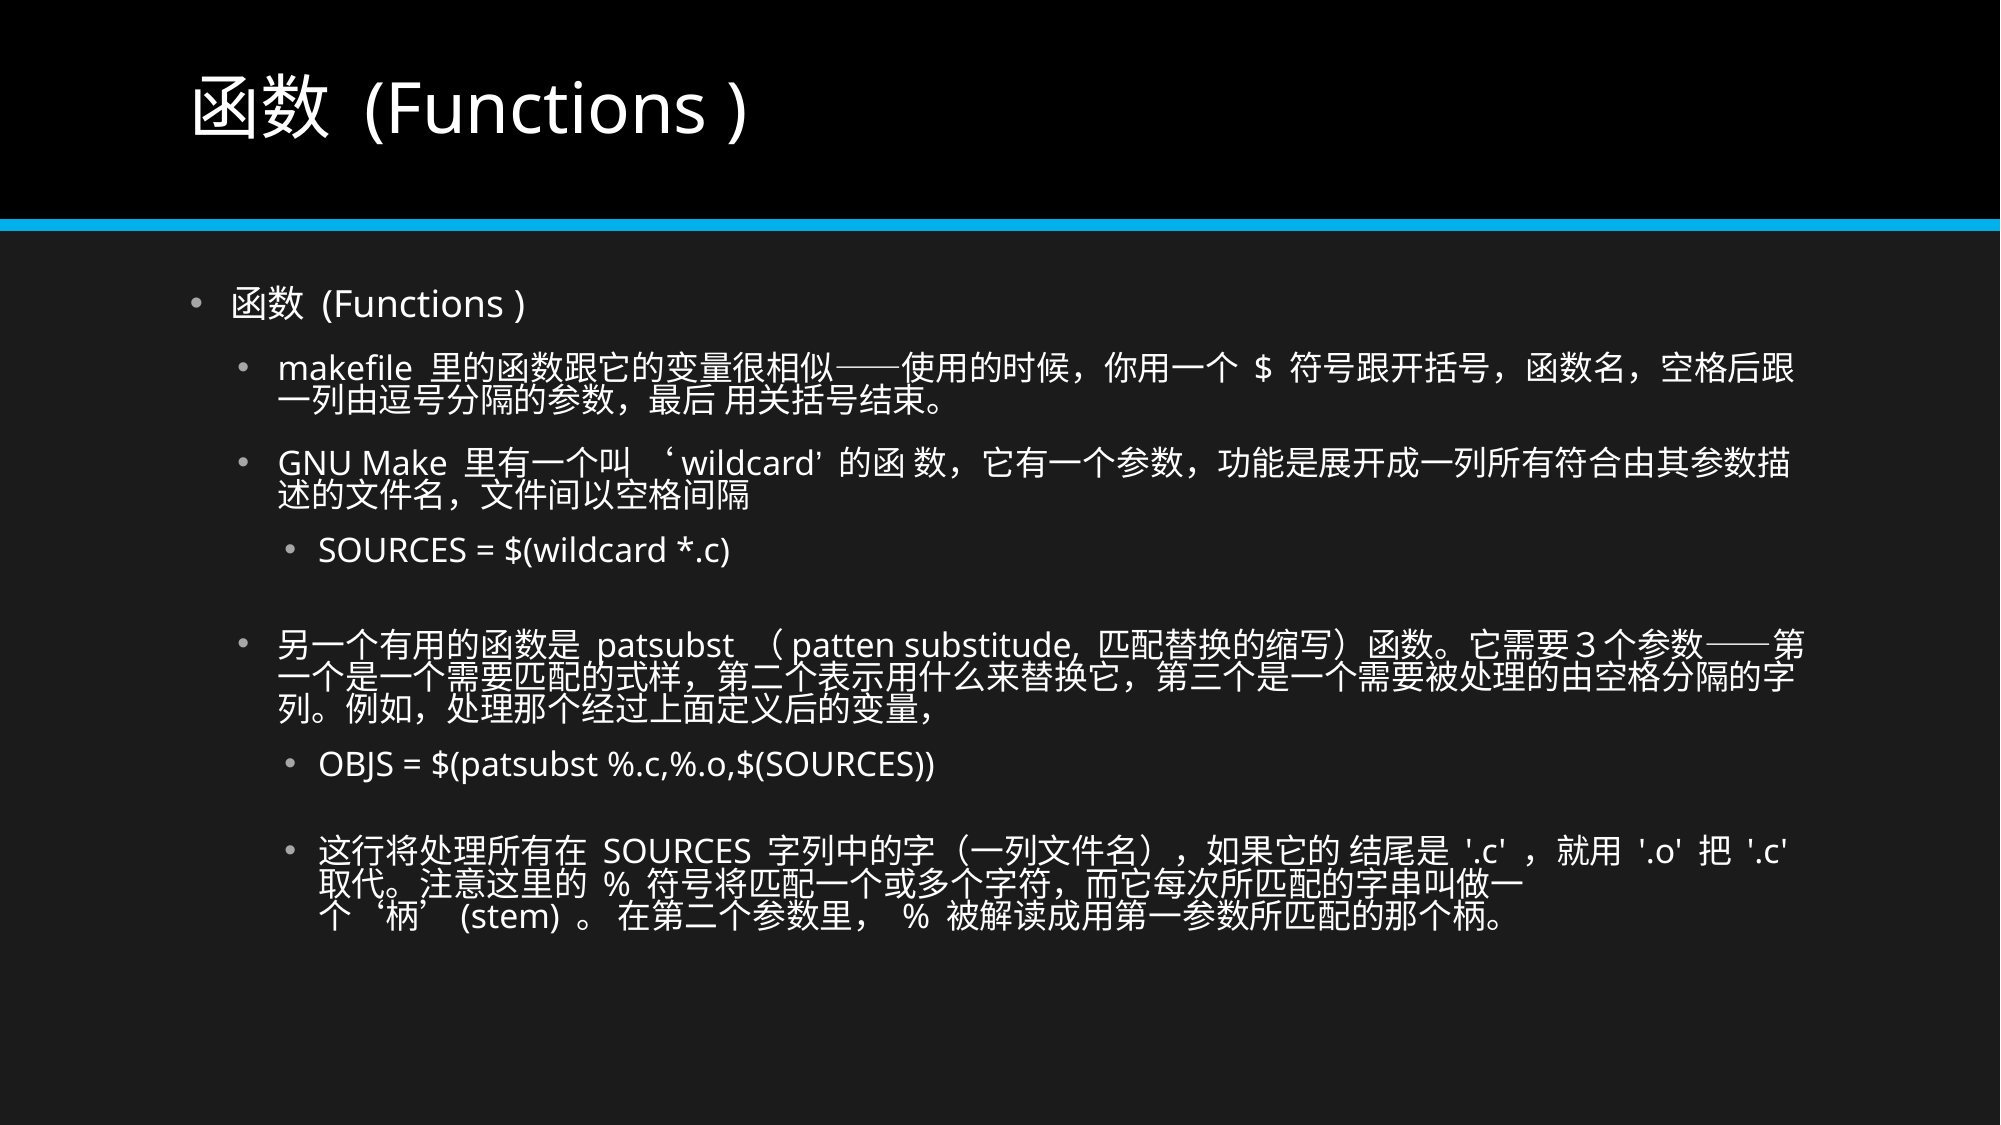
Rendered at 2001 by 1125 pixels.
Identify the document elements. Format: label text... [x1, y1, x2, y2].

list 函数 (Functions ) makefile 里的函数跟它的变量很相似——使用的时候，你用一个 $ 符号跟开括号，函数名，空格后跟一列由逗号分隔的参数，最后 用关括号结束。 GNU Make 里有一个叫 ‘wildcard’ 的函 数，它有一个参数，功能是展开成一列所有符合由其参数描述的文件名，文件间以空格间隔 SOURCES = $(wildcard *.c) 另一个有用的函数是 patsubst （patten substitude, 匹配替换的缩写）函数。它需要３个参数——第一个是一个需要匹配的式样，第二个表示用什么来替换它，第三个是一个需要被处理的由空格分隔的字列。例如，处理那个经过上面定义后的变量， OBJS = $(patsubst %.c,%.o,$(SOURCES)) 这行将处理所有在 SOURCES 字列中的字（一列文件名），如果它的 结尾是 '.c' ，就用 '.o' 把 '.c' 取代。注意这里的 % 符号将匹配一个或多个字符，而它每次所匹配的字串叫做一个‘柄’(stem) 。 在第二个参数里， % 被解读成用第一参数所匹配的那个柄。 [174, 281, 1825, 1013]
title 函数 (Functions ) [174, 20, 1825, 201]
